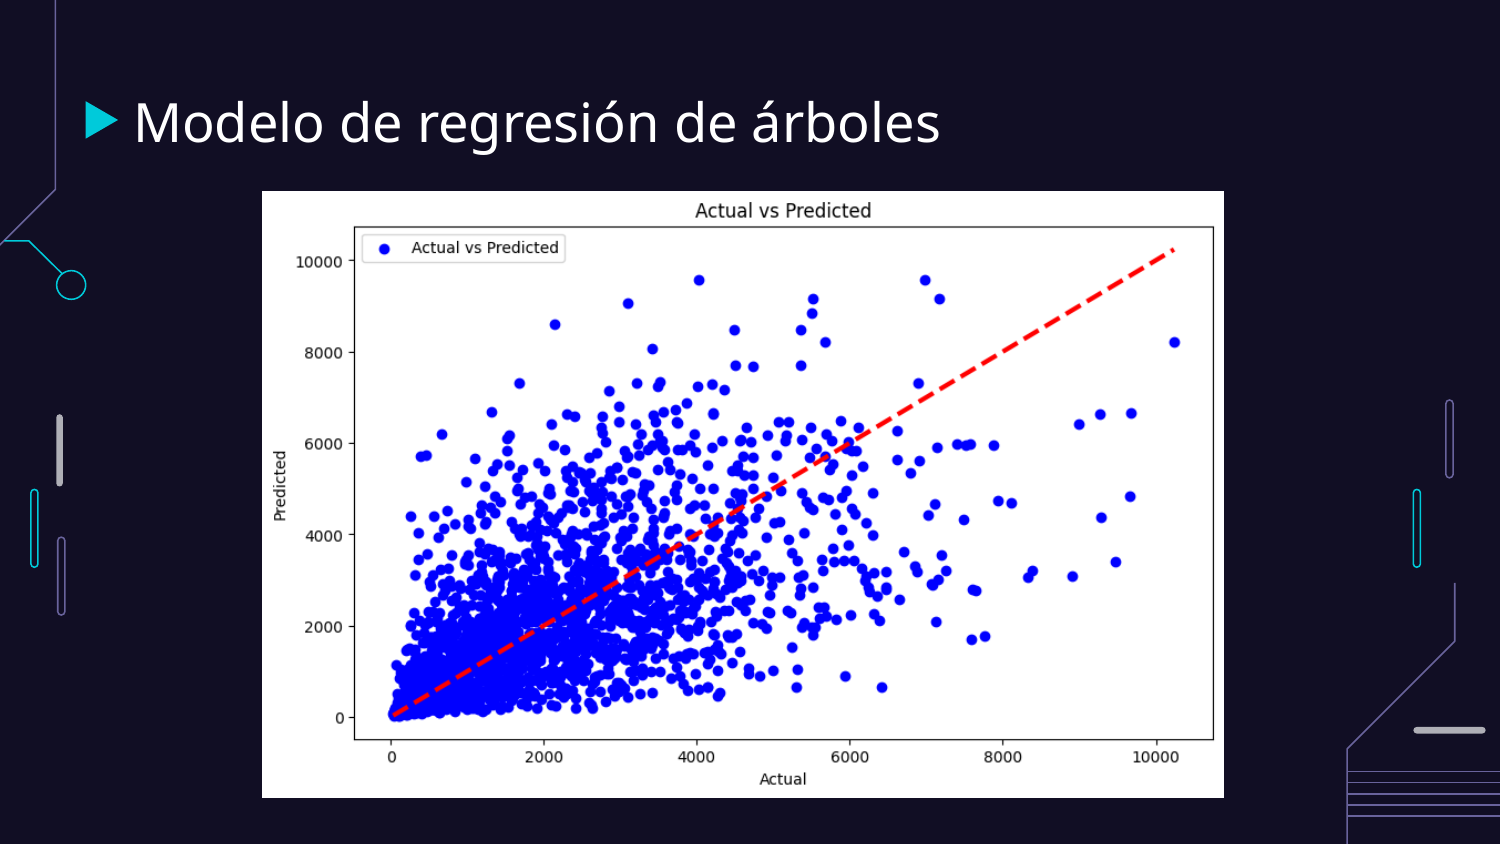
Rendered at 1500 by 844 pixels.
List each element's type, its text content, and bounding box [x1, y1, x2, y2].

title Modelo de regresión de árboles [118, 72, 1382, 167]
picture [261, 191, 1224, 798]
